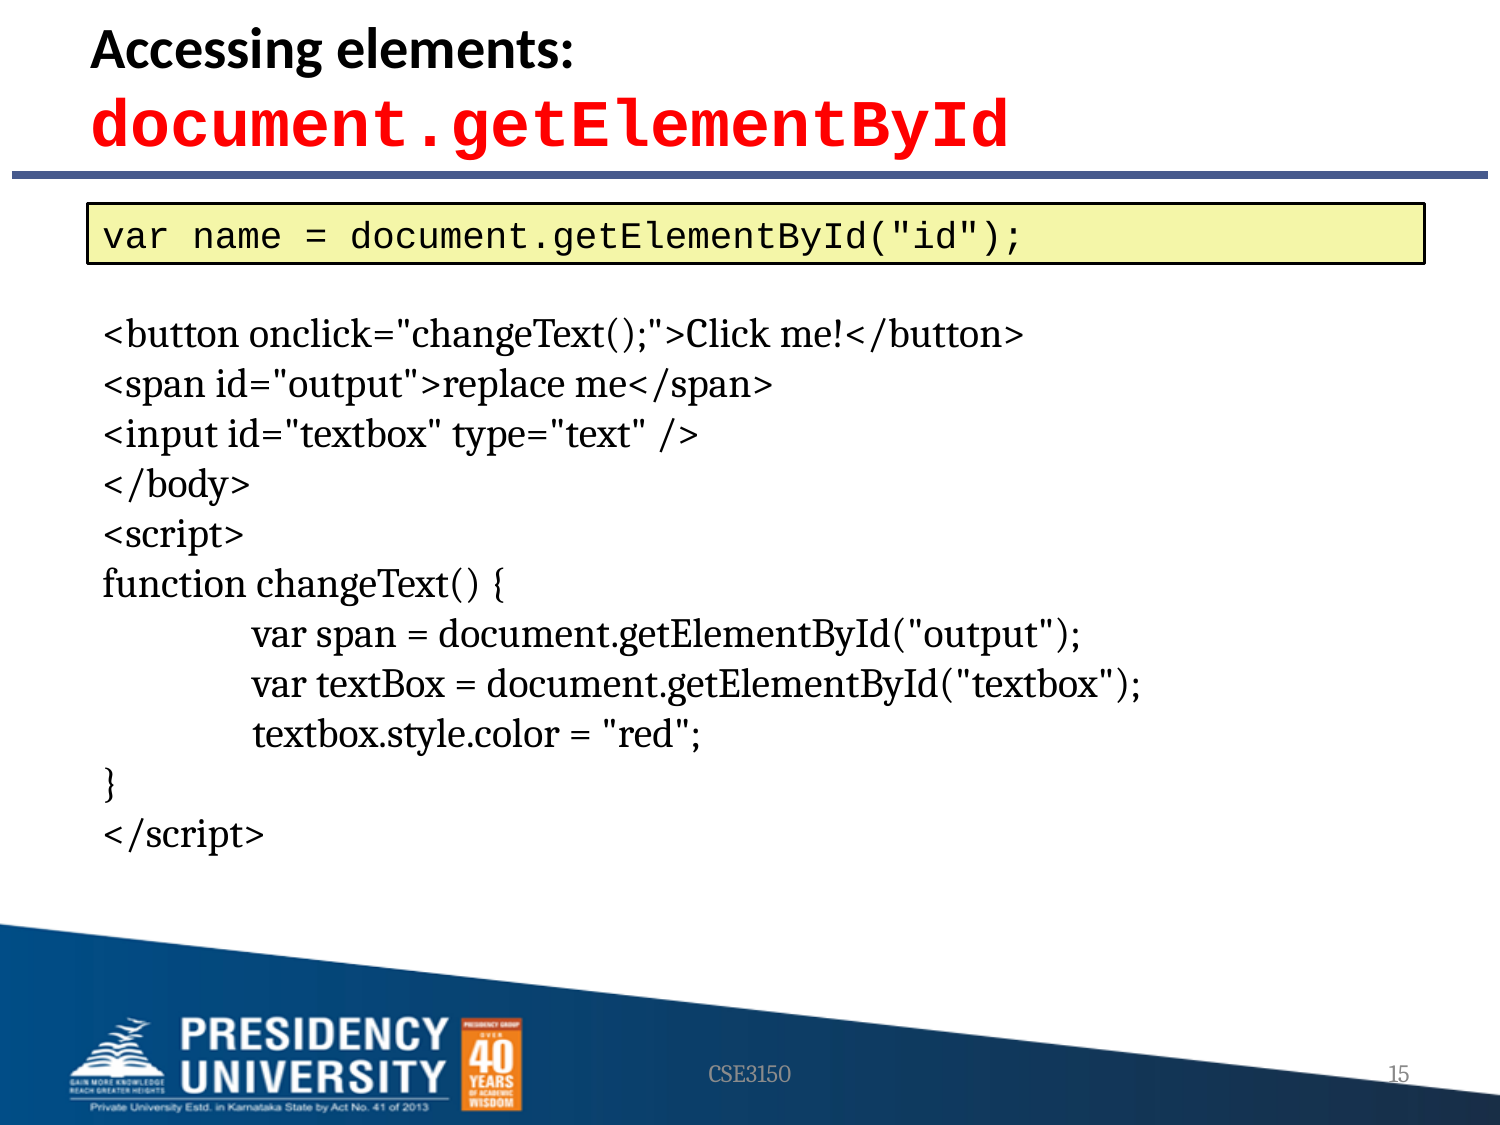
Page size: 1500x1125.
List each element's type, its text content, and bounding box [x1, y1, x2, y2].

text_box var name = document.getElementById("id"); [87, 203, 1425, 264]
picture [0, 921, 1500, 1125]
text_box <button onclick="changeText();">Click me!</button> <span id="output">replace me</span> <input id="textbox" type="text" /> </body> <script> function changeText() { var span = document.getElementById("output"); var textBox = document.getElementById("textbox"); textbox.style.color = "red"; } </script> [87, 298, 1395, 864]
footer CSE3150 [512, 1042, 988, 1103]
slide_number 15 [1074, 1042, 1425, 1103]
title Accessing elements: document.getElementById [75, 50, 1425, 168]
